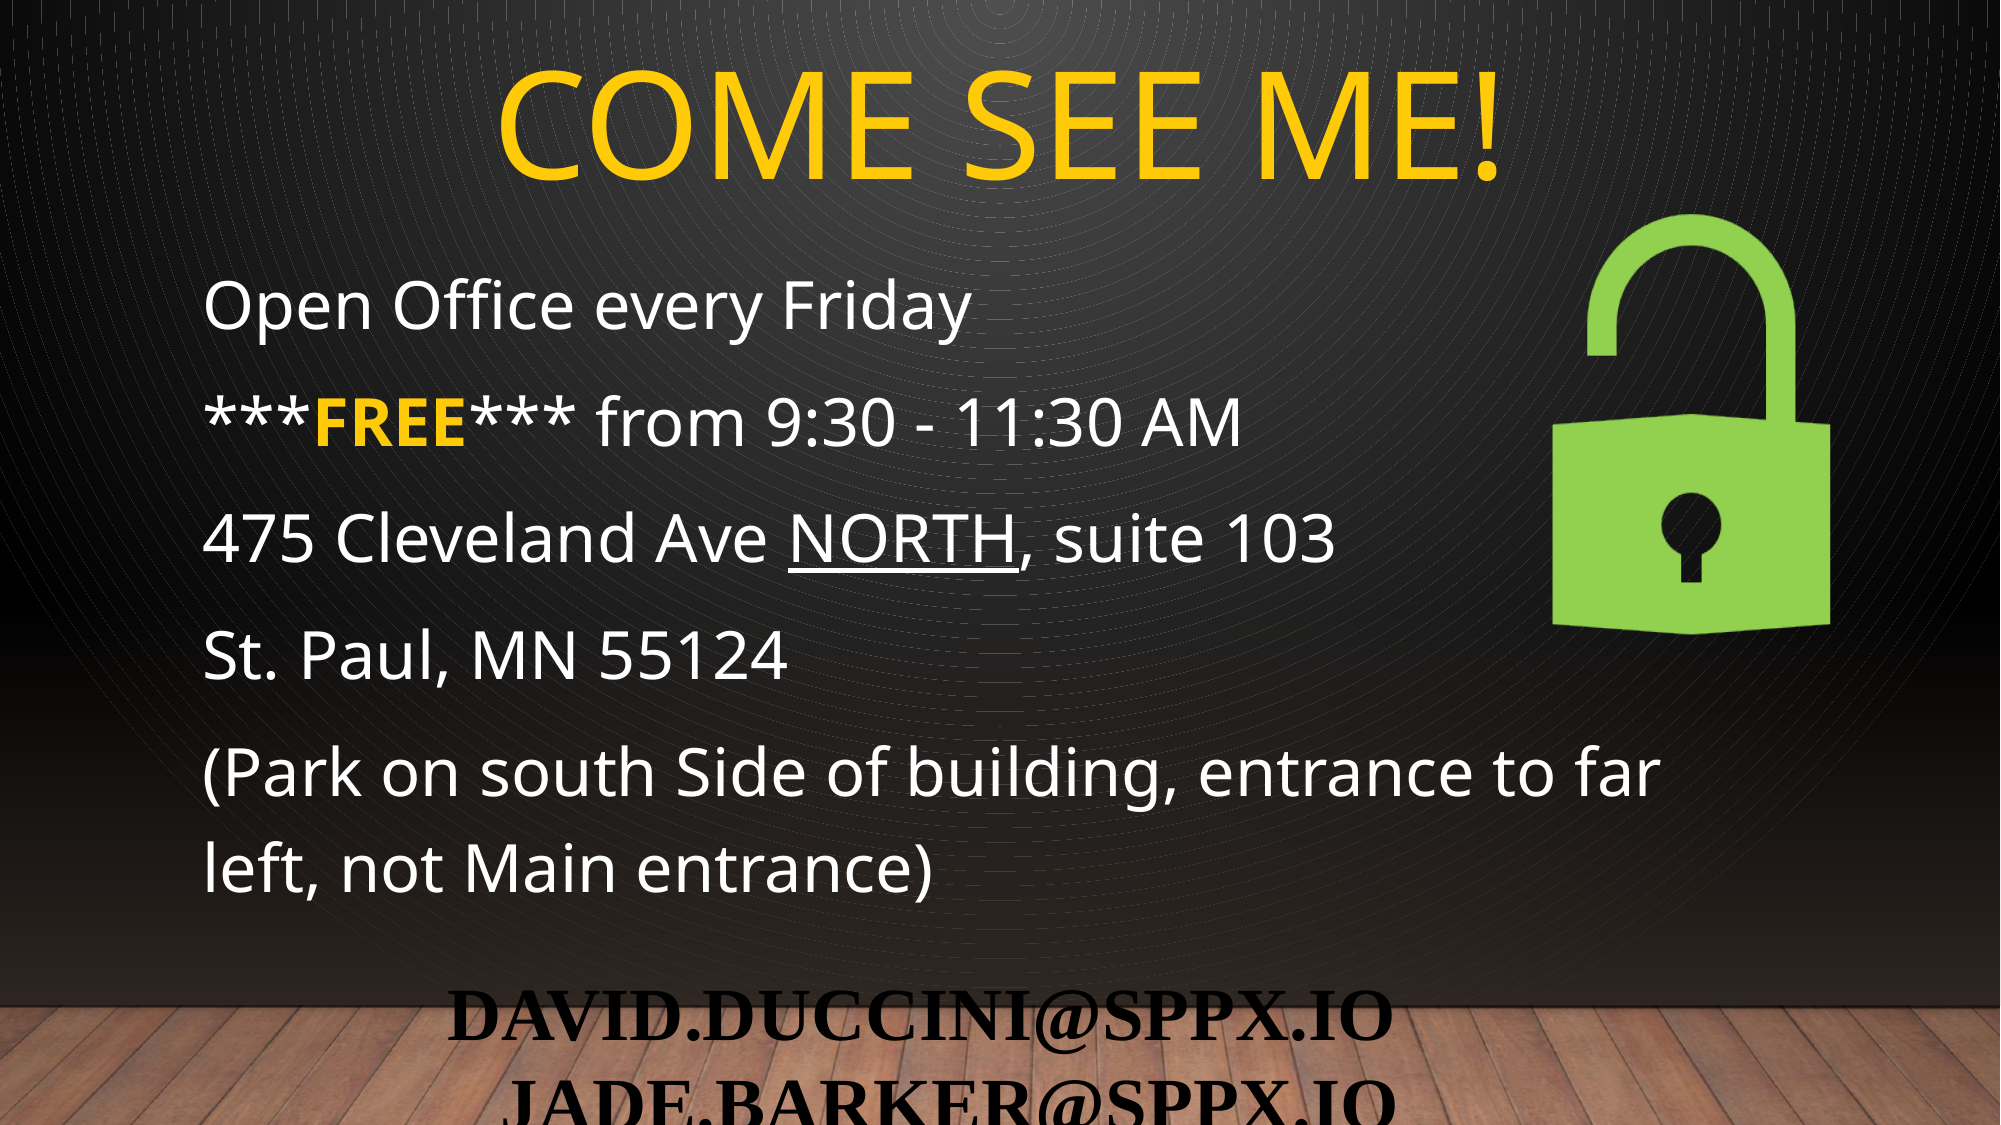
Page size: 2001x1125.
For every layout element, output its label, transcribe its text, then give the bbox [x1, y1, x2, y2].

picture [1452, 172, 1931, 678]
picture [0, 1005, 2000, 1125]
title Come See ME! [0, 23, 2000, 239]
list Open Office every Friday ***FREE*** from 9:30 - 11:30 AM 475 Cleveland Ave NORTH, suite 103 St. Paul, MN 55124 (Park on south Side of building, entrance to far left, not Main entrance) [187, 239, 1813, 945]
text_box David.Duccini@sppx.io Jade.Barker@sppx.io [17, 1010, 1883, 1102]
